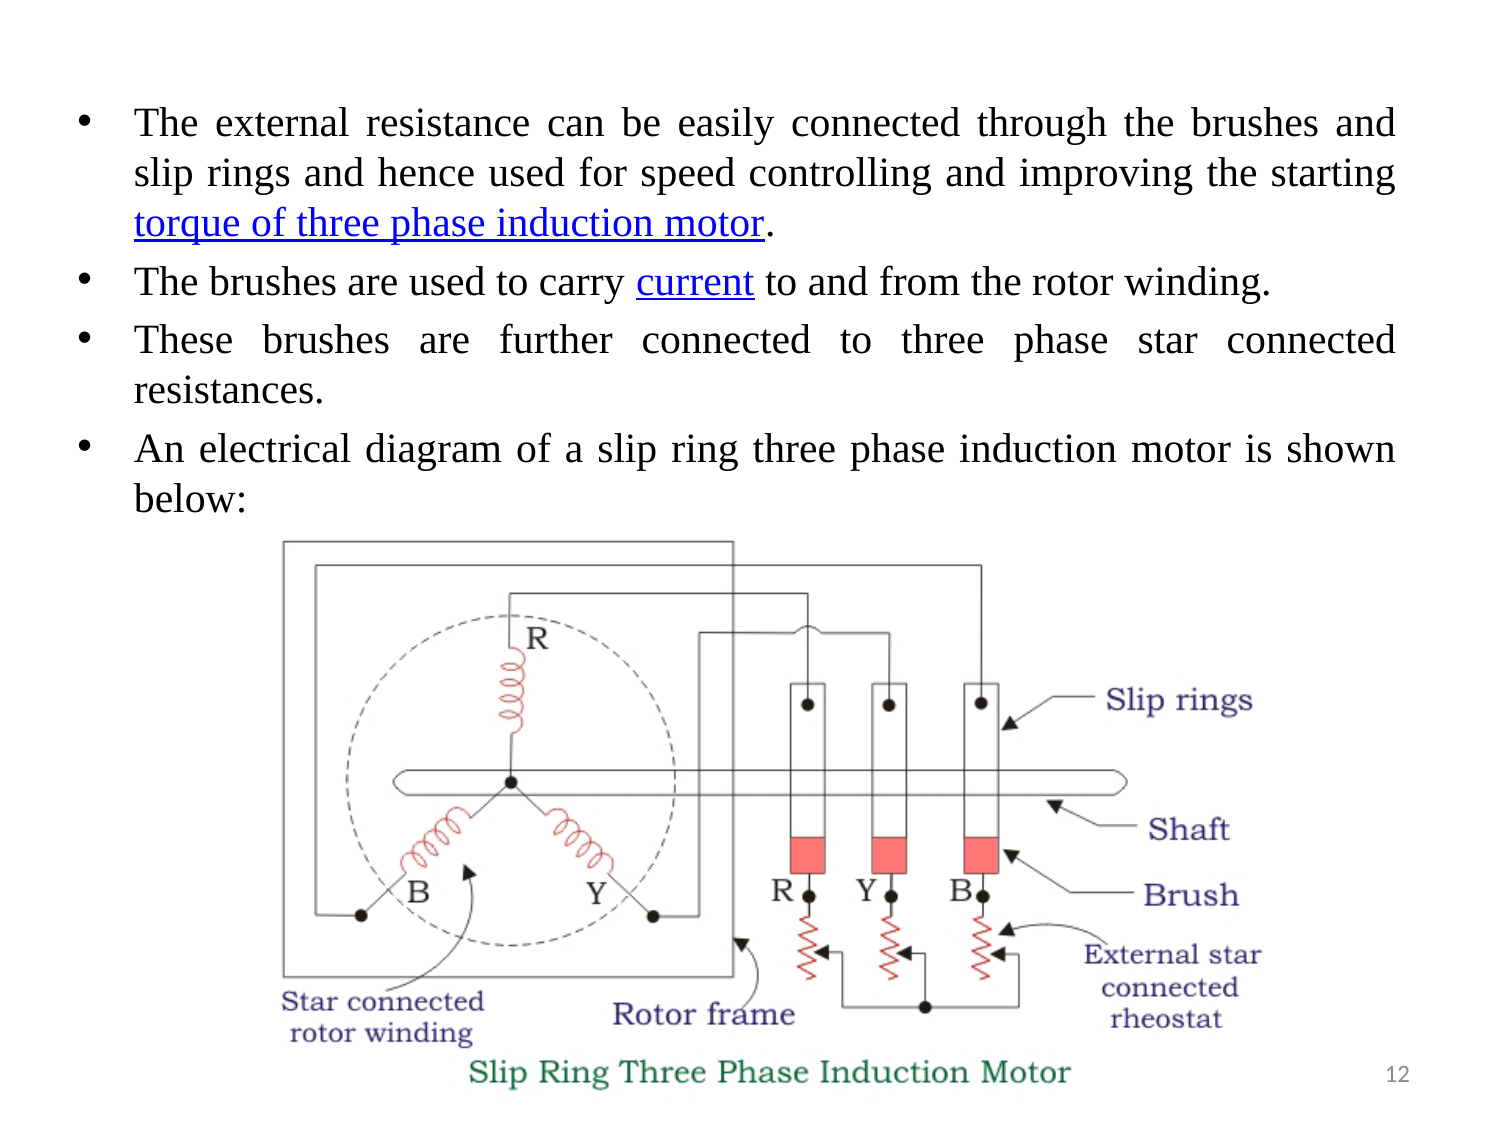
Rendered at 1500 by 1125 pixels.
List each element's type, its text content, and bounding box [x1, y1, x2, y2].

list The external resistance can be easily connected through the brushes and slip rings and hence used for speed controlling and improving the starting torque of three phase induction motor. The brushes are used to carry current to and from the rotor winding. These brushes are further connected to three phase star connected resistances. An electrical diagram of a slip ring three phase induction motor is shown below: [62, 87, 1413, 830]
picture [249, 524, 1301, 1101]
slide_number 12 [1304, 1042, 1425, 1103]
